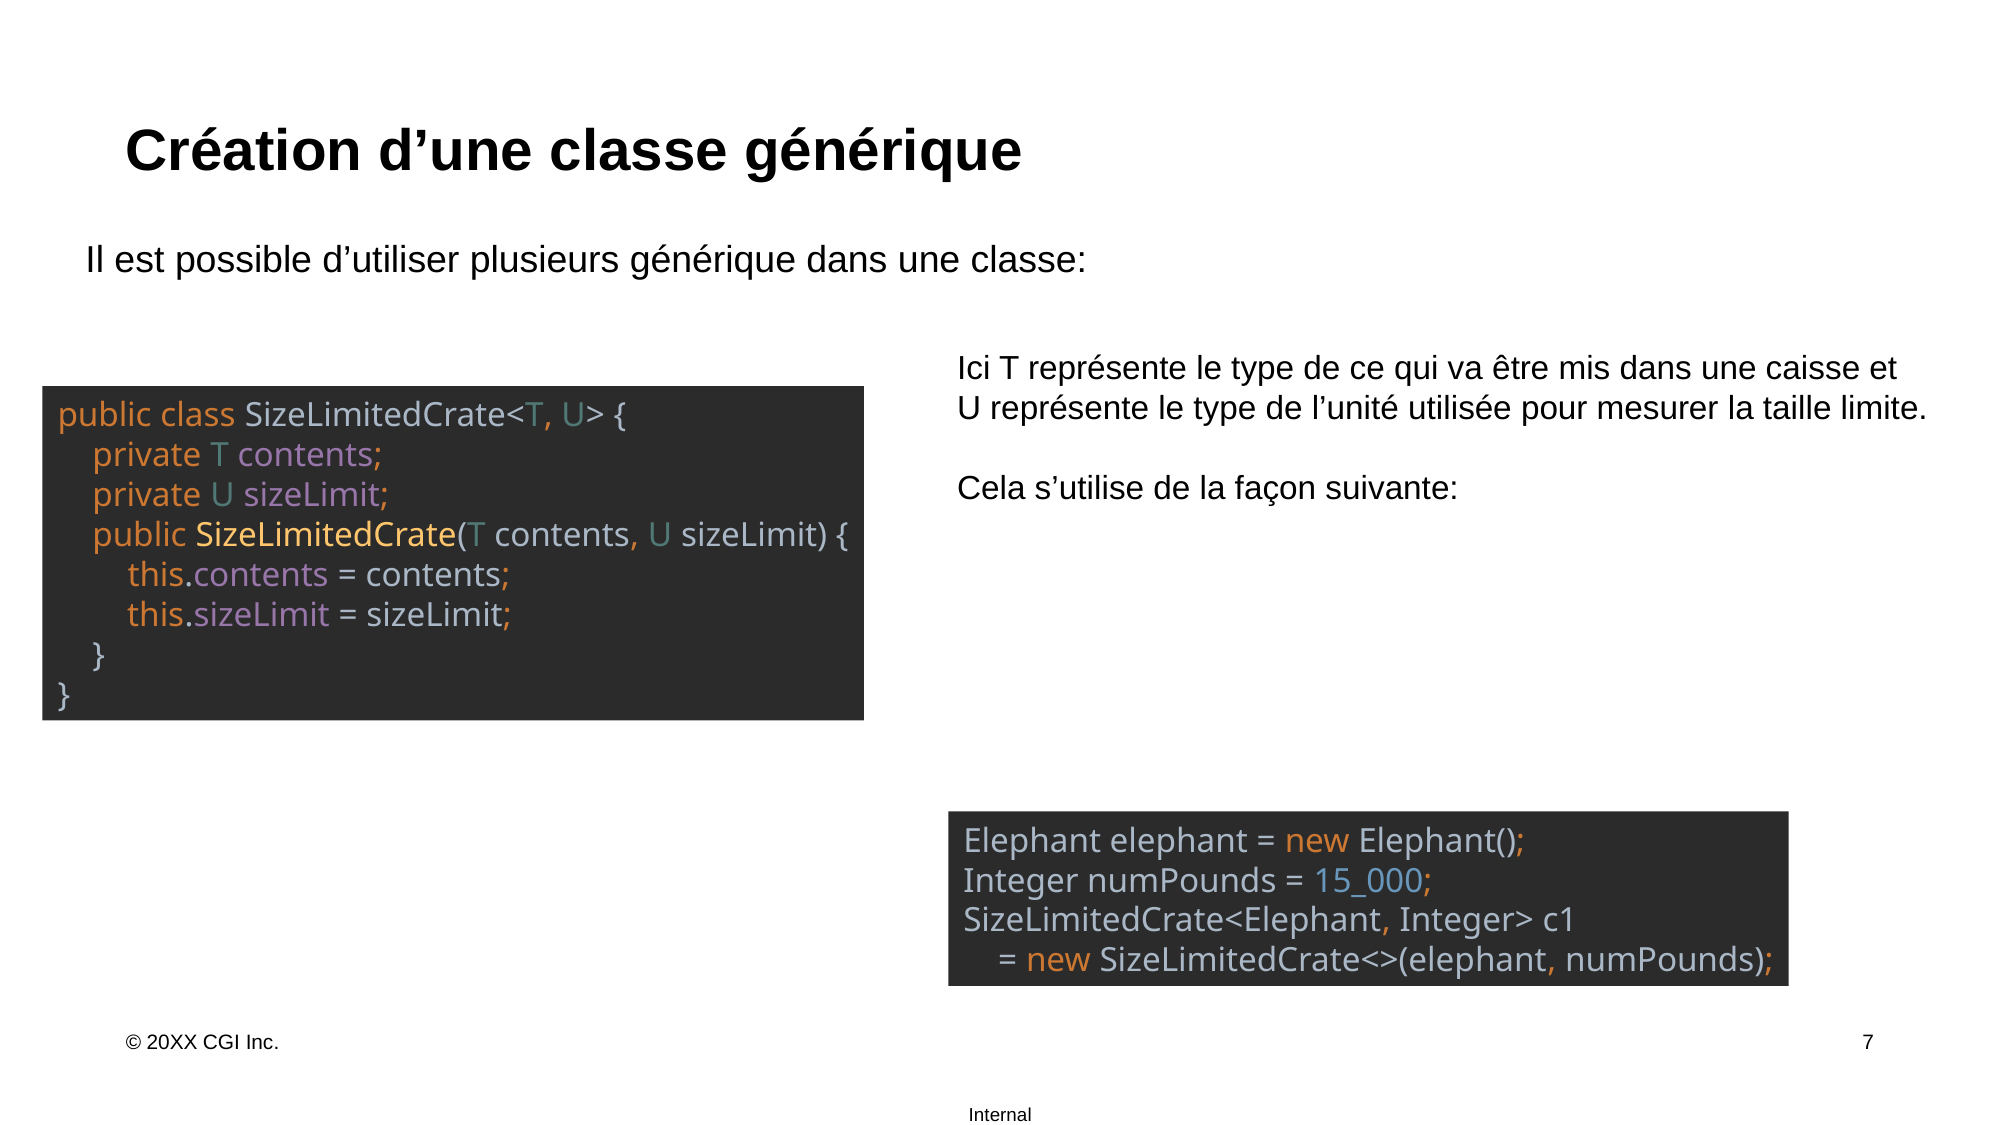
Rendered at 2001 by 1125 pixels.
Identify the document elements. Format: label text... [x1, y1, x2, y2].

title Création d’une classe générique [125, 112, 1875, 201]
text_box Il est possible d’utiliser plusieurs générique dans une classe: [85, 235, 1913, 458]
text_box Elephant elephant = new Elephant(); Integer numPounds = 15_000; SizeLimitedCrate<Elephant, Integer> c1 = new SizeLimitedCrate<>(elephant, numPounds); [948, 811, 1789, 986]
text_box public class SizeLimitedCrate<T, U> { private T contents; private U sizeLimit; public SizeLimitedCrate(T contents, U sizeLimit) { this.contents = contents; this.sizeLimit = sizeLimit; } } [42, 386, 864, 721]
slide_number 7 [1831, 1027, 1875, 1056]
text_box Ici T représente le type de ce qui va être mis dans une caisse et U représente le type de l’unité utilisée pour mesurer la taille limite. Cela s’utilise de la façon suivante: [956, 346, 1935, 876]
